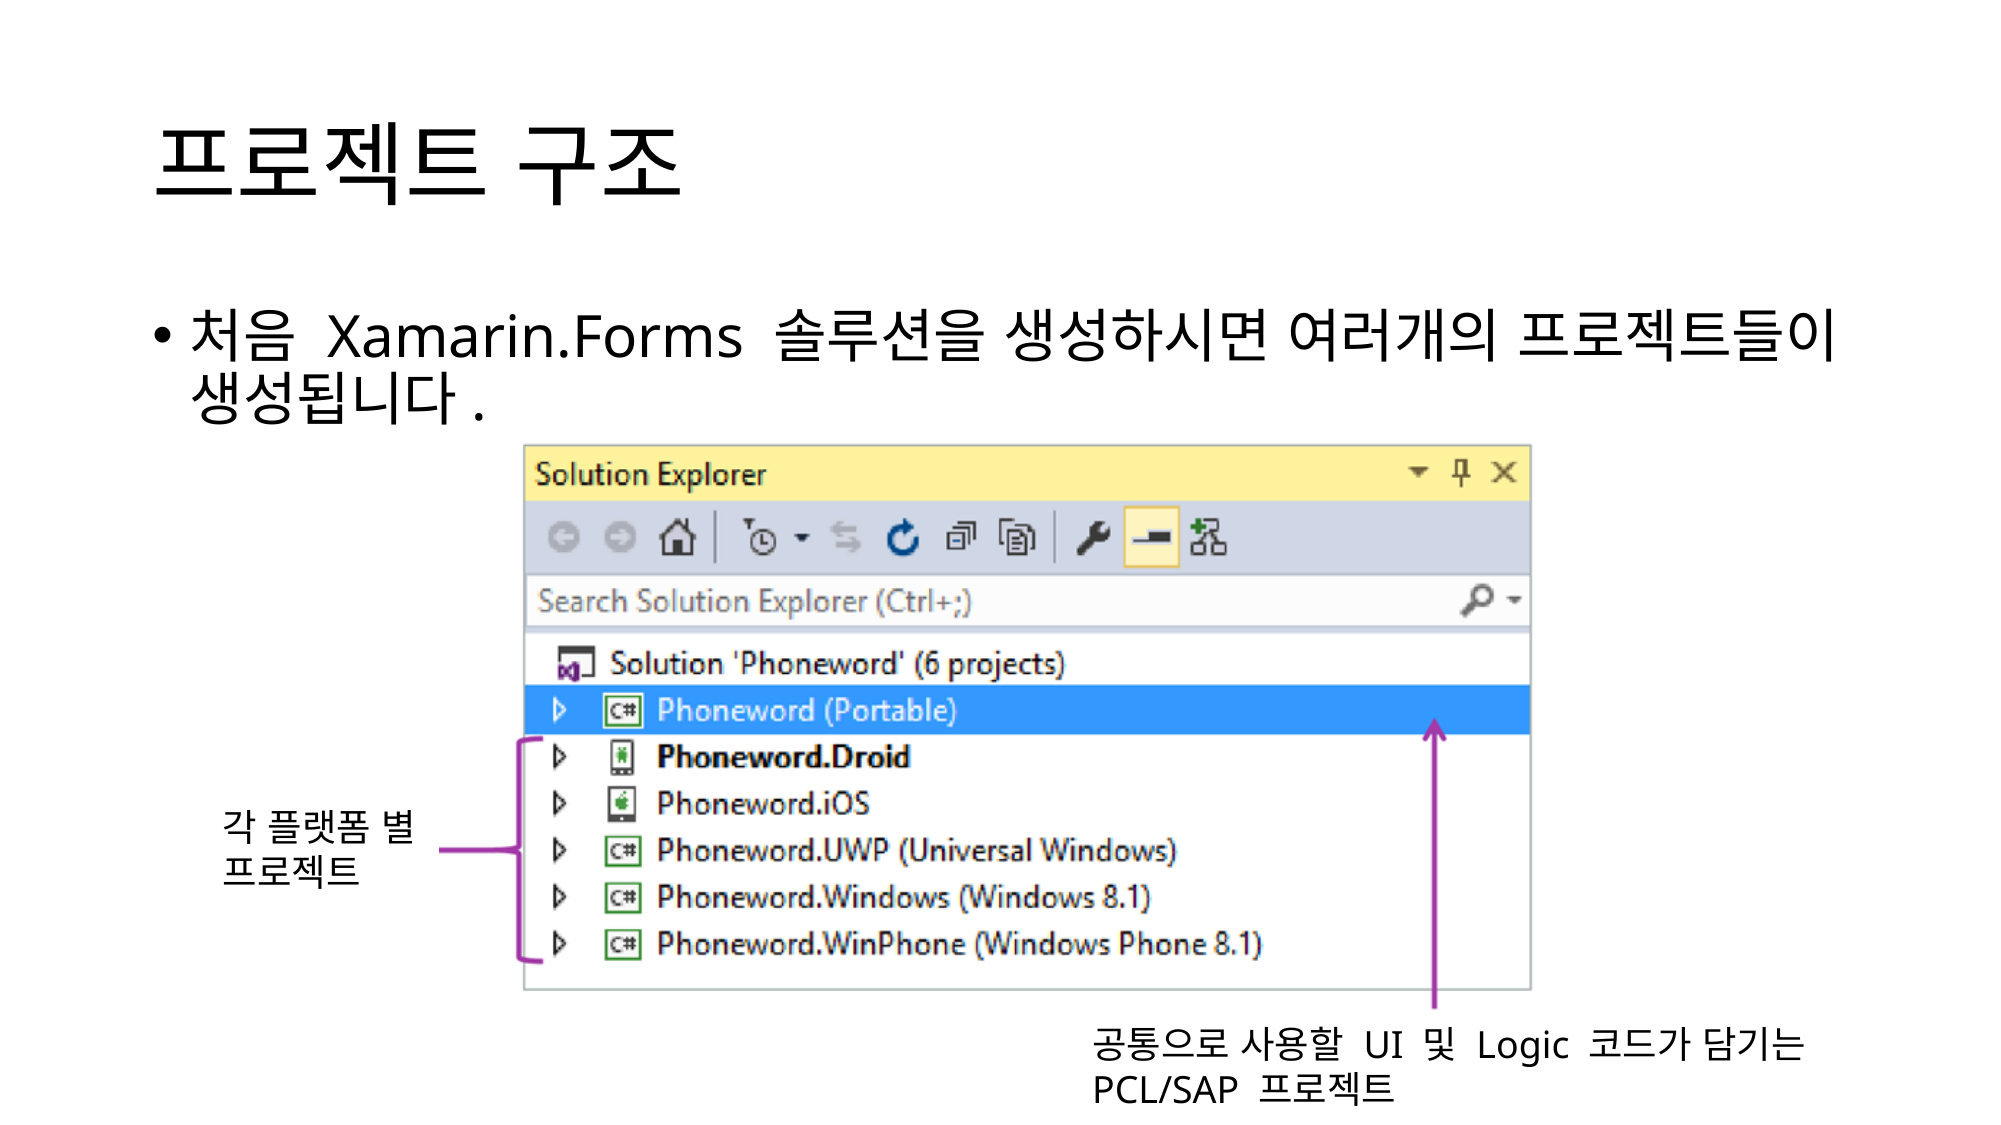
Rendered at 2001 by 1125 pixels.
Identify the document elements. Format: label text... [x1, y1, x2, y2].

title 프로젝트 구조 [137, 59, 1863, 278]
list 처음 Xamarin.Forms 솔루션을 생성하시면 여러개의 프로젝트들이 생성됩니다. [137, 299, 1863, 1014]
text_box 각 플랫폼 별 프로젝트 [207, 796, 438, 902]
picture [438, 425, 1561, 1014]
text_box 공통으로 사용할 UI 및 Logic 코드가 담기는 PCL/SAP 프로젝트 [1077, 1013, 1863, 1118]
